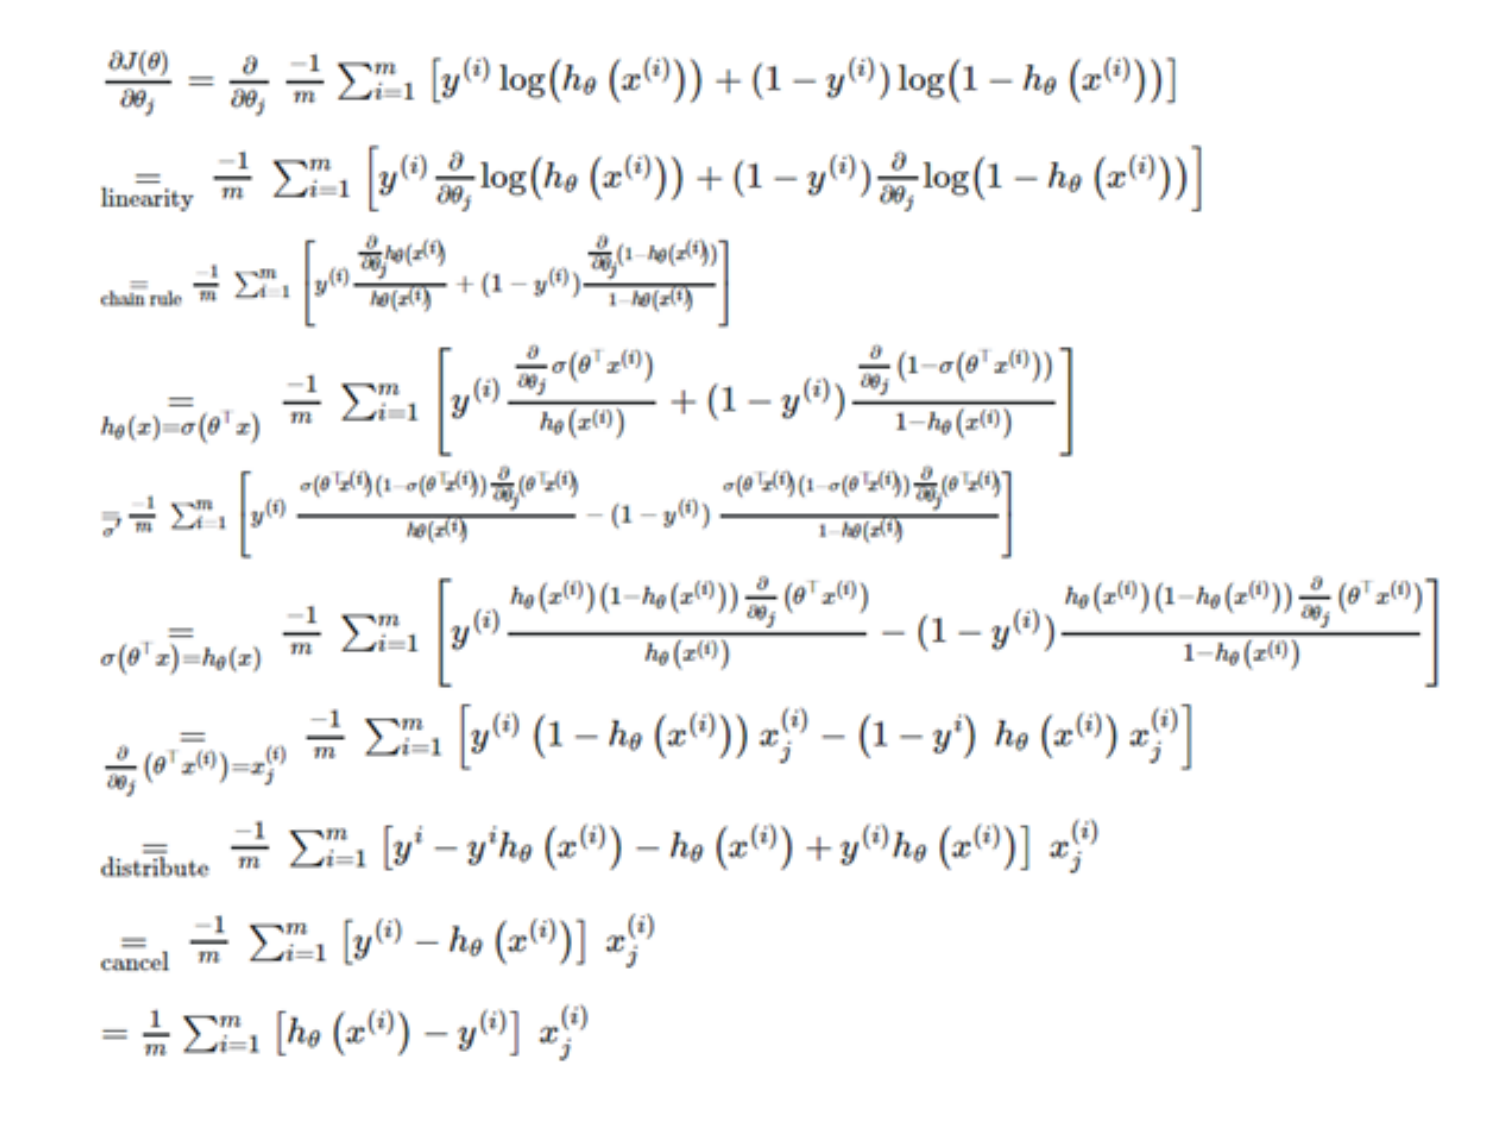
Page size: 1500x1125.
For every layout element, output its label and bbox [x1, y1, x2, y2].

list [80, 34, 1461, 1090]
